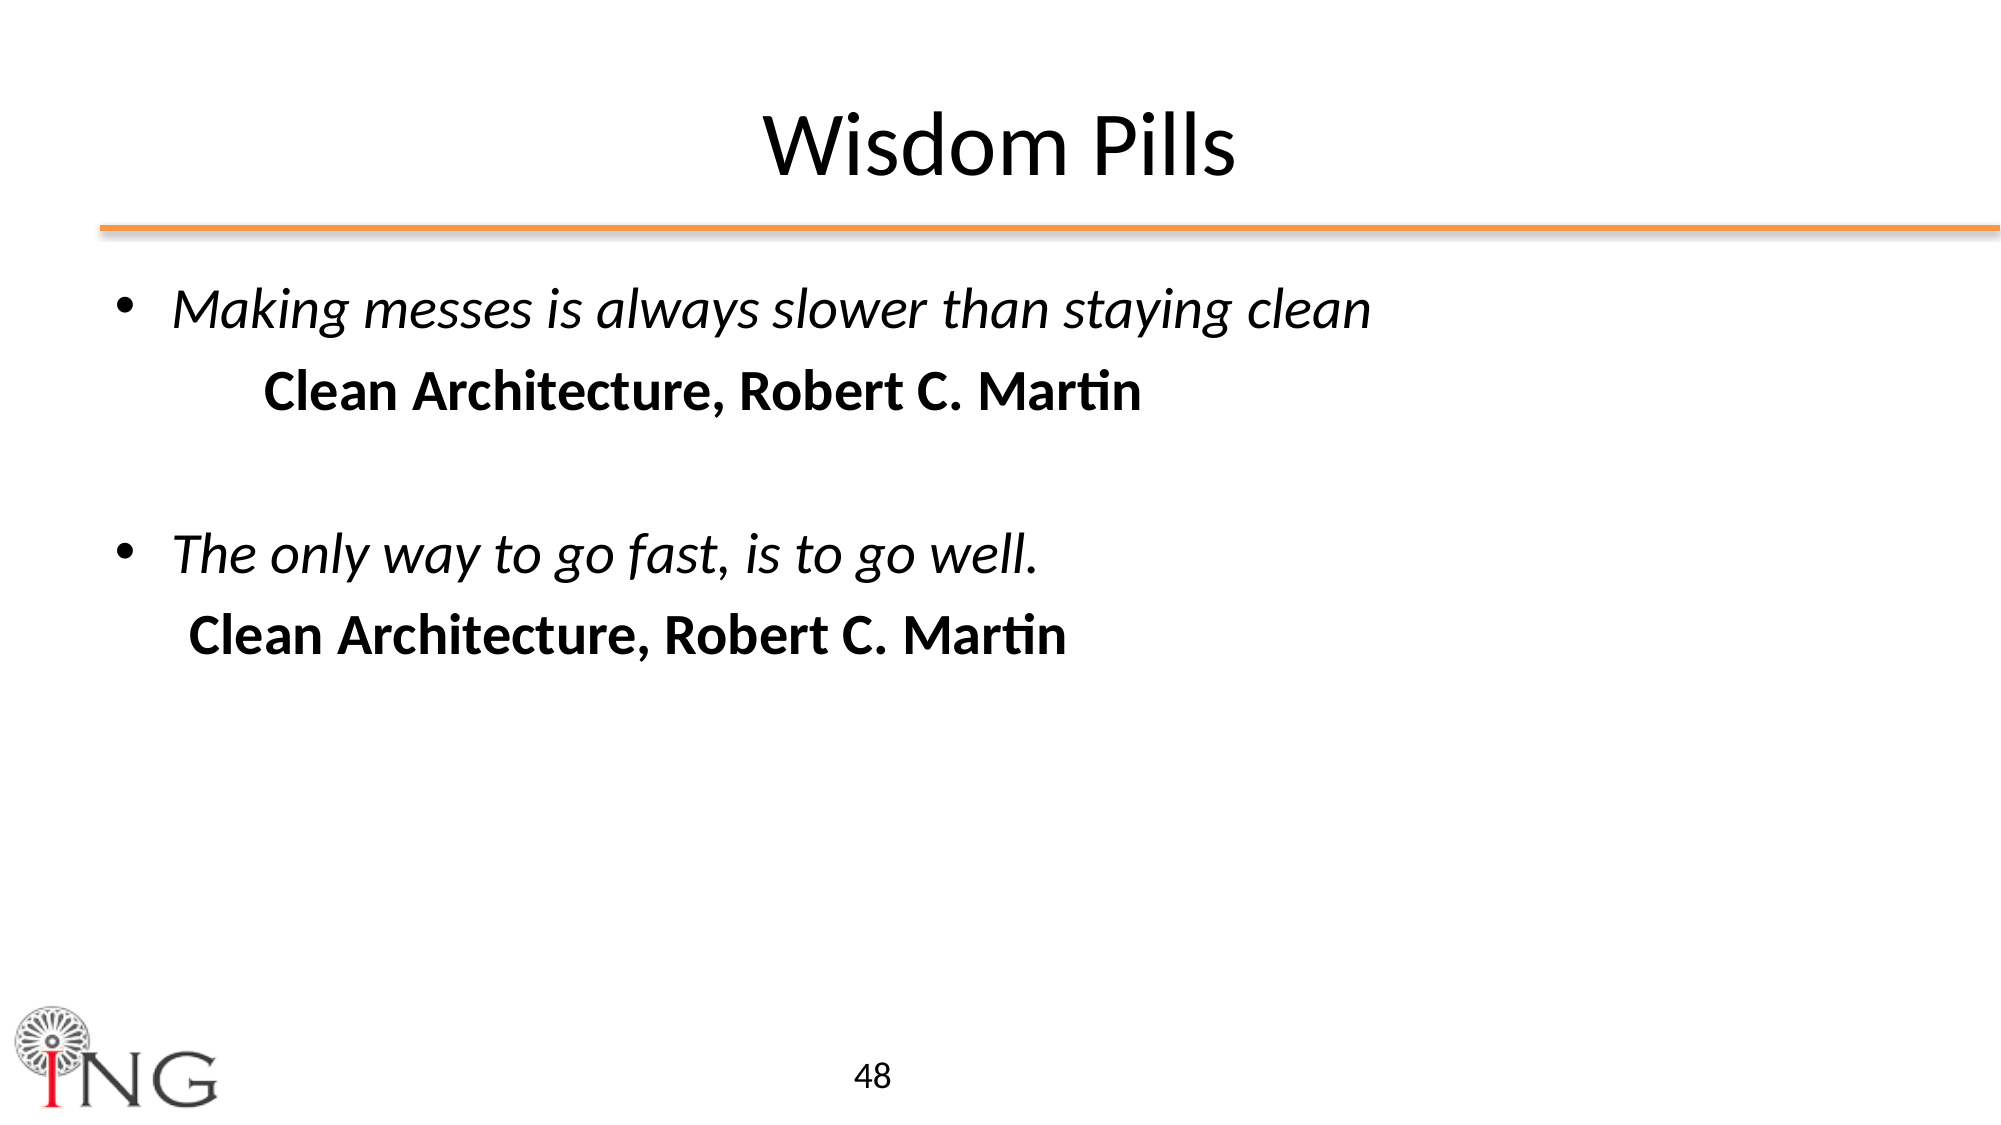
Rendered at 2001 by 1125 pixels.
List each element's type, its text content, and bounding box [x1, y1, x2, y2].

picture [0, 987, 244, 1125]
list Making messes is always slower than staying clean Clean Architecture, Robert C. Martin The only way to go fast, is to go well. Clean Architecture, Robert C. Martin [99, 262, 1900, 1005]
slide_number 48 [839, 1043, 1900, 1104]
title Wisdom Pills [99, 45, 1900, 233]
